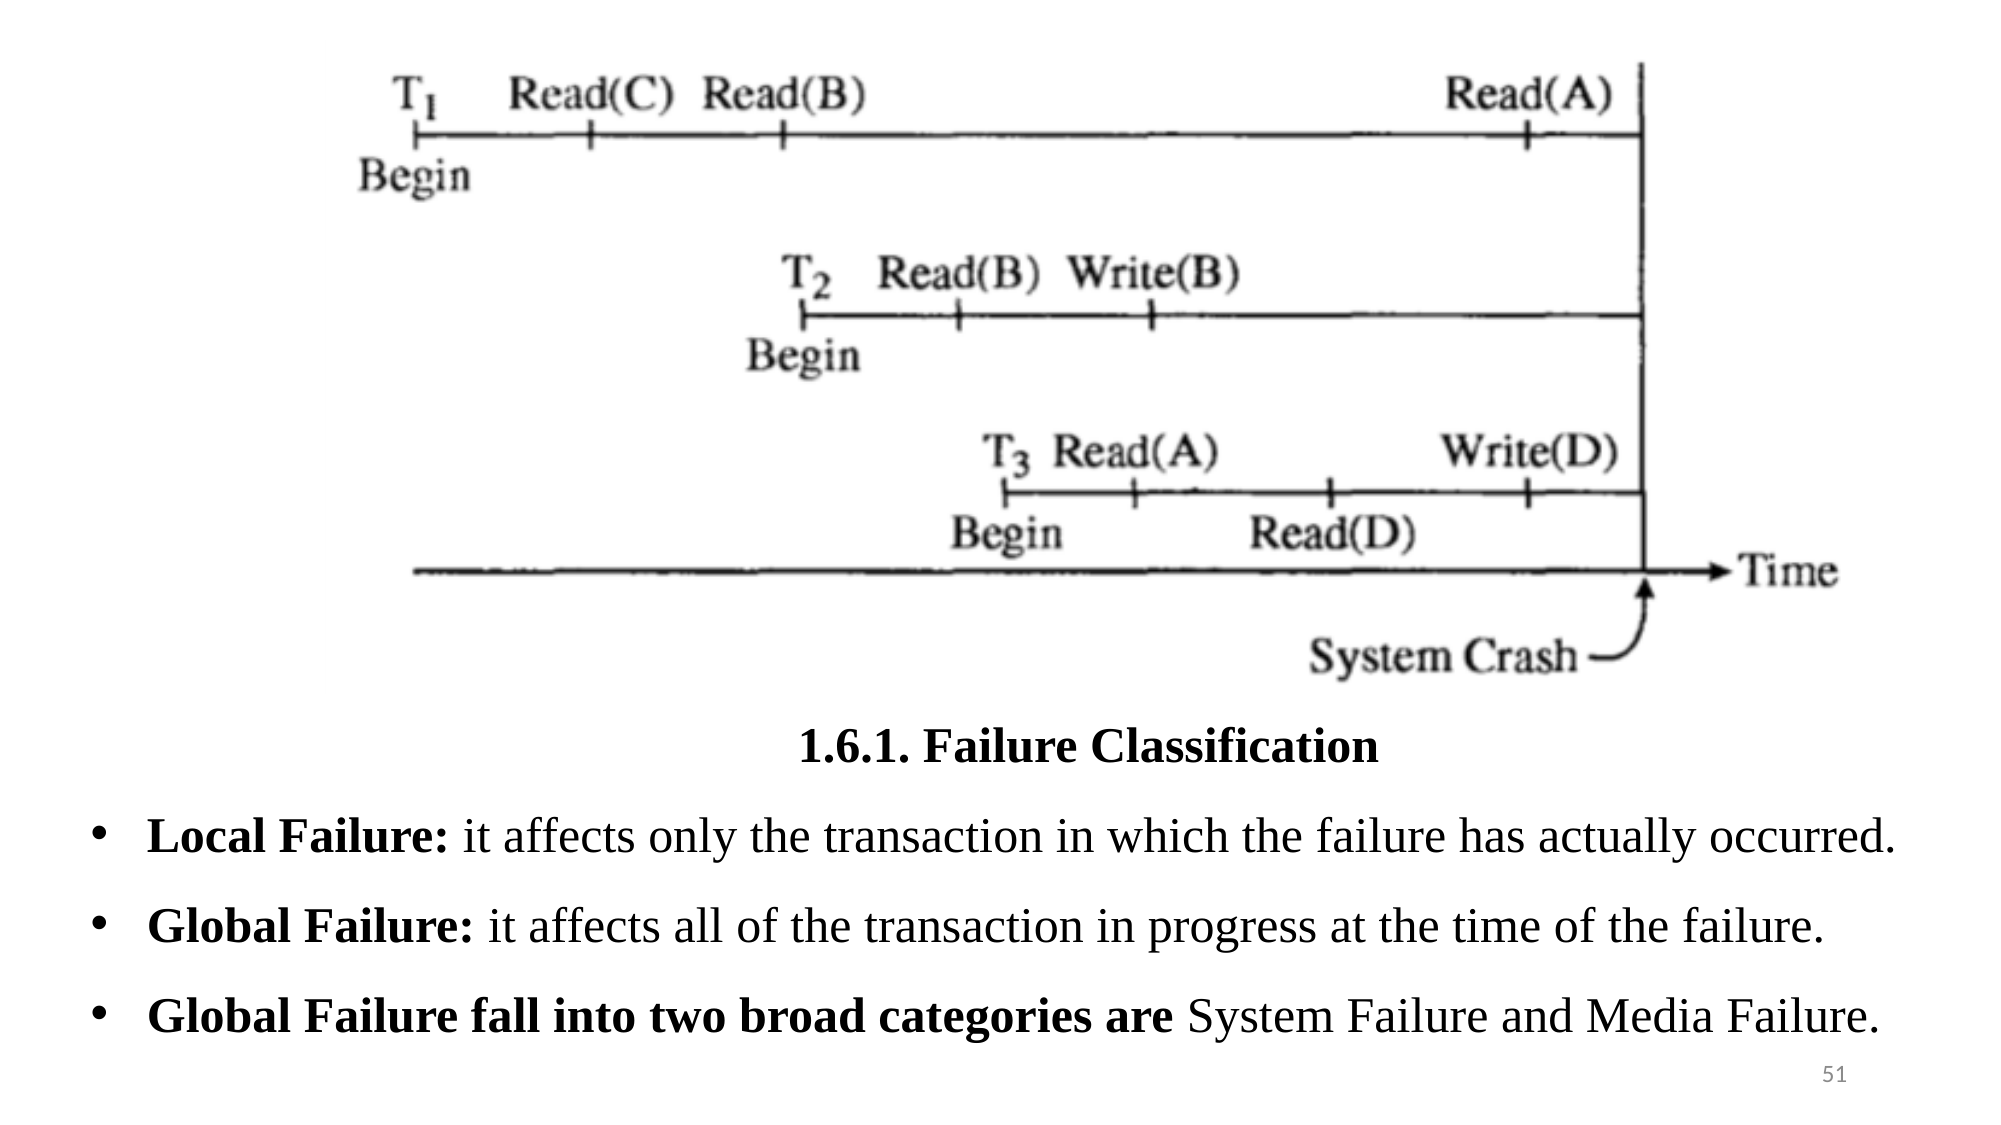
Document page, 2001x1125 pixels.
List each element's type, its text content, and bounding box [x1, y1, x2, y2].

text_box 1.6.1. Failure Classification Local Failure: it affects only the transaction in which the failure has actually occurred. Global Failure: it affects all of the transaction in progress at the time of the failure. Global Failure fall into two broad categories are System Failure and Media Failure. [75, 674, 1965, 1050]
slide_number 51 [1412, 1050, 1863, 1103]
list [324, 40, 1848, 694]
